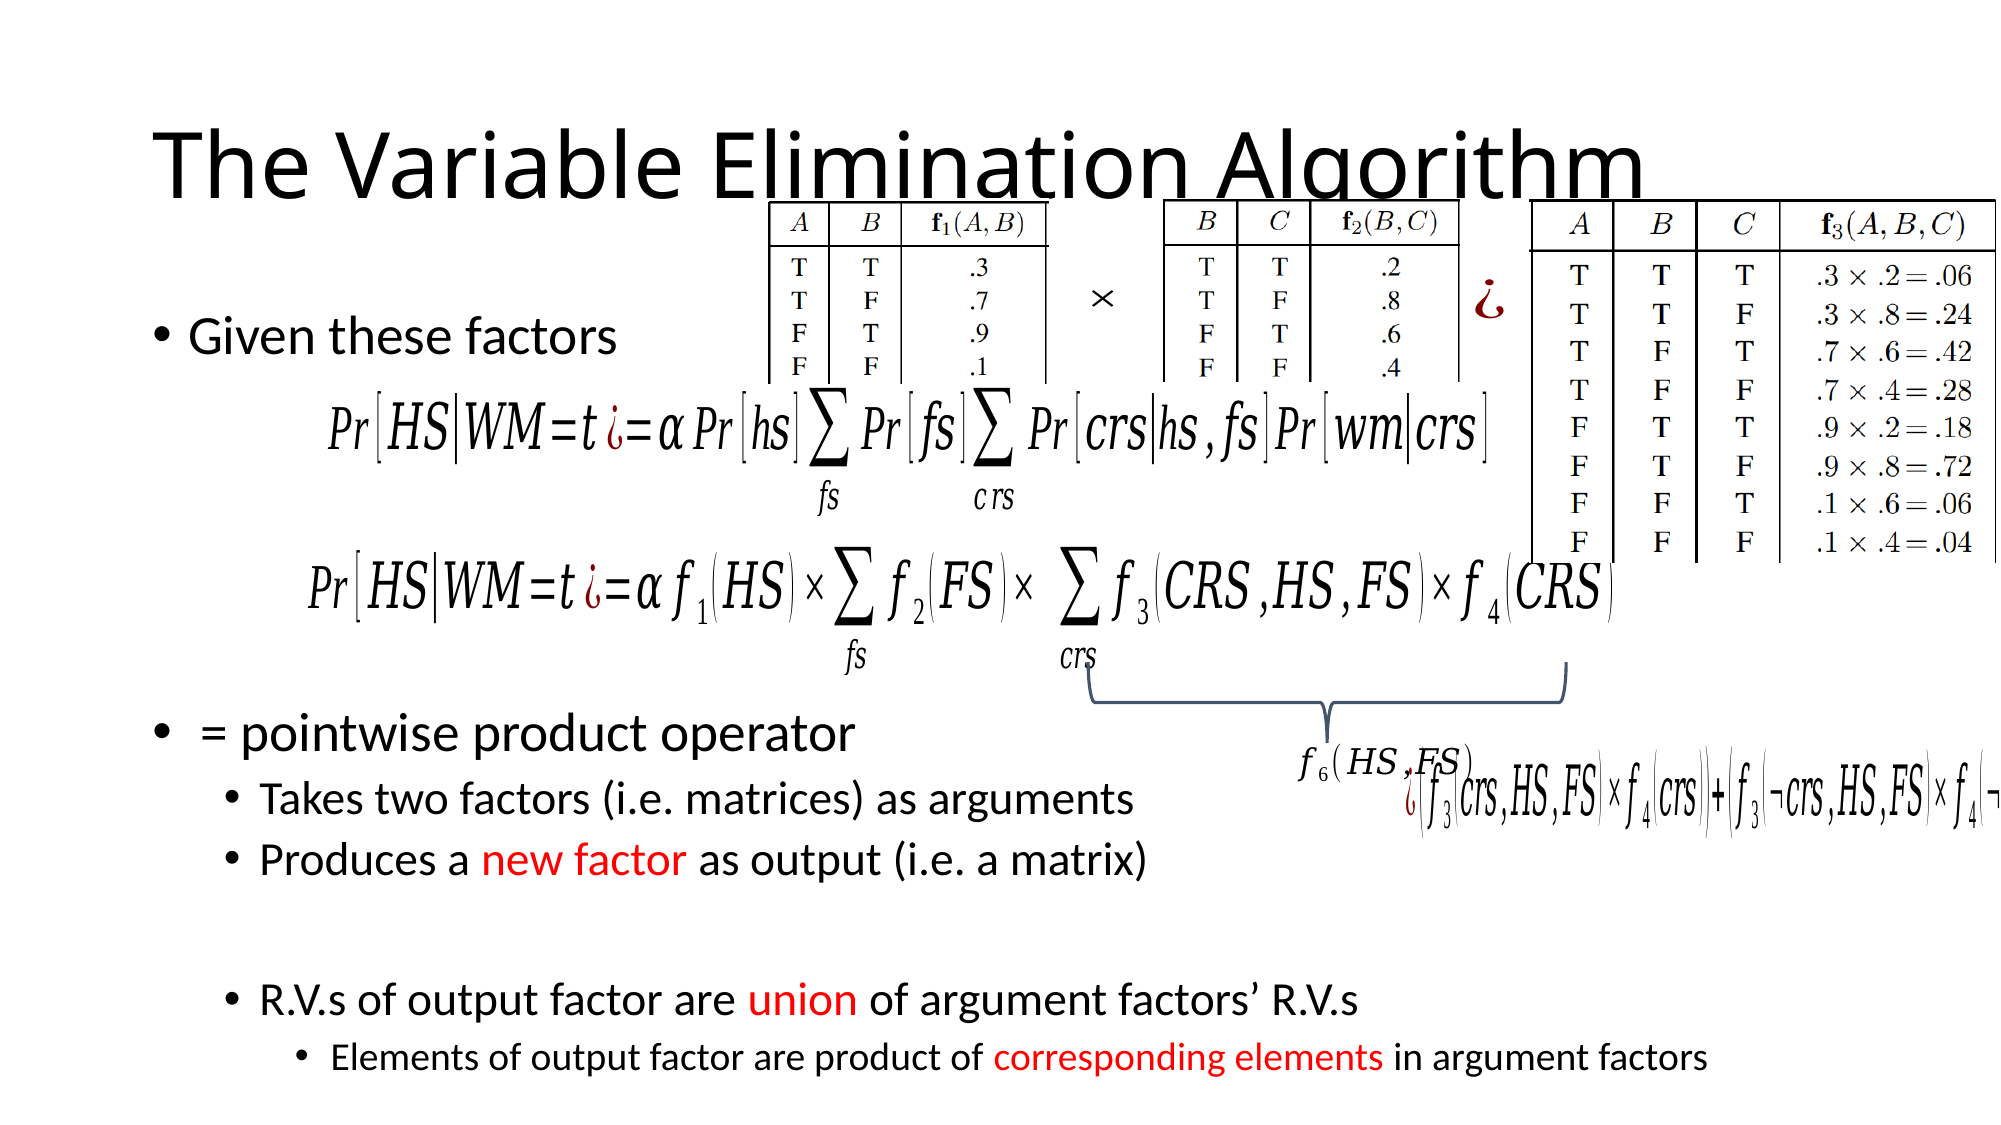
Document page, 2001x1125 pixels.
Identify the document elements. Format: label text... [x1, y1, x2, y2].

picture [1163, 199, 1460, 382]
title The Variable Elimination Algorithm [137, 59, 1863, 278]
text_box [1086, 661, 1568, 743]
picture [1529, 199, 1996, 563]
picture [765, 198, 1050, 384]
